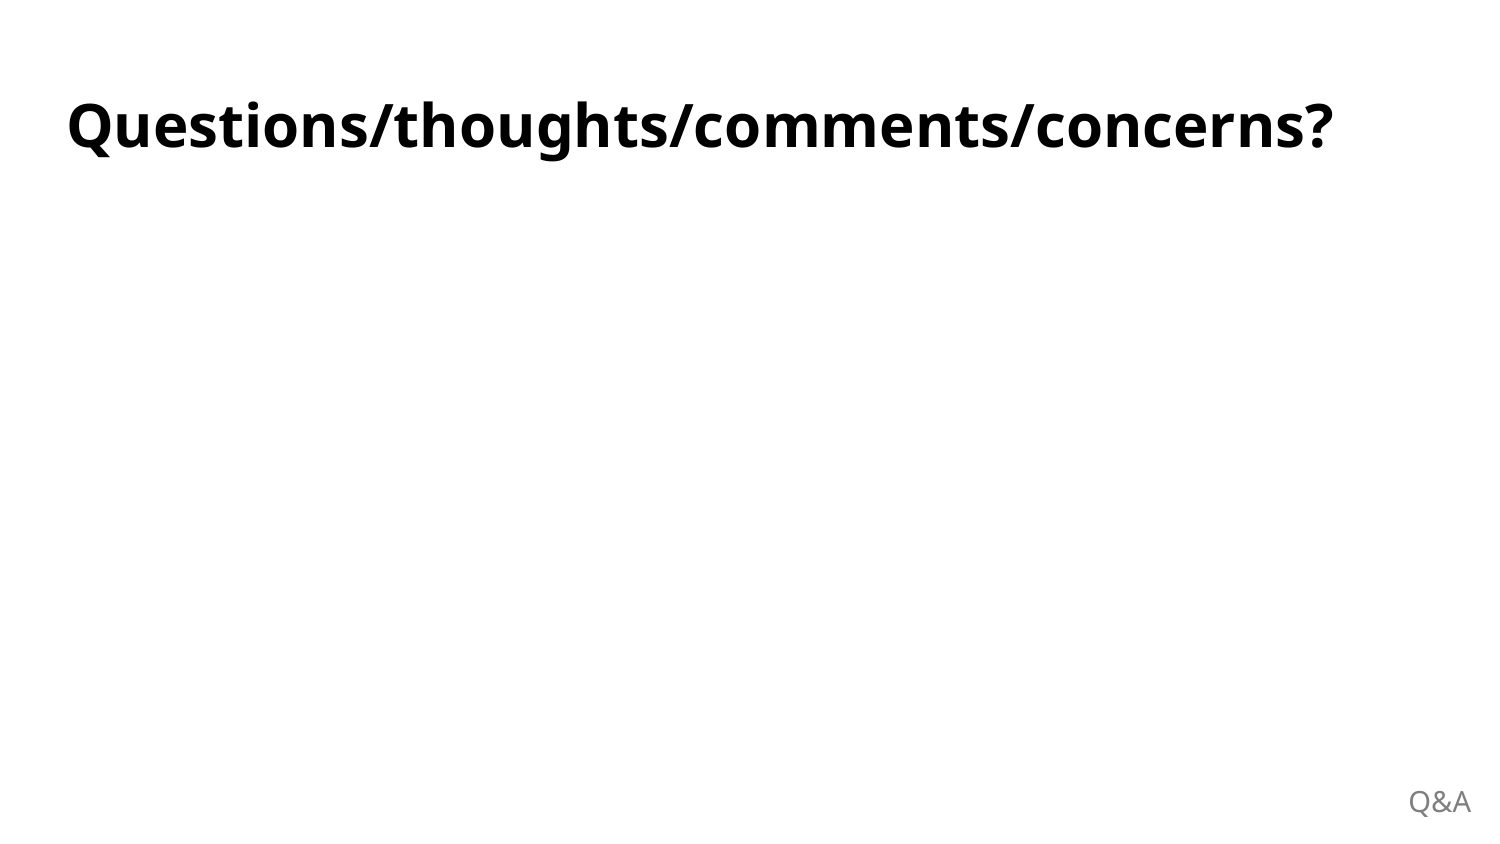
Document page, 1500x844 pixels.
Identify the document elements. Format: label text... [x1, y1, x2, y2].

title Questions/thoughts/comments/concerns? [51, 72, 1449, 176]
text_box Q&A [1295, 763, 1487, 834]
